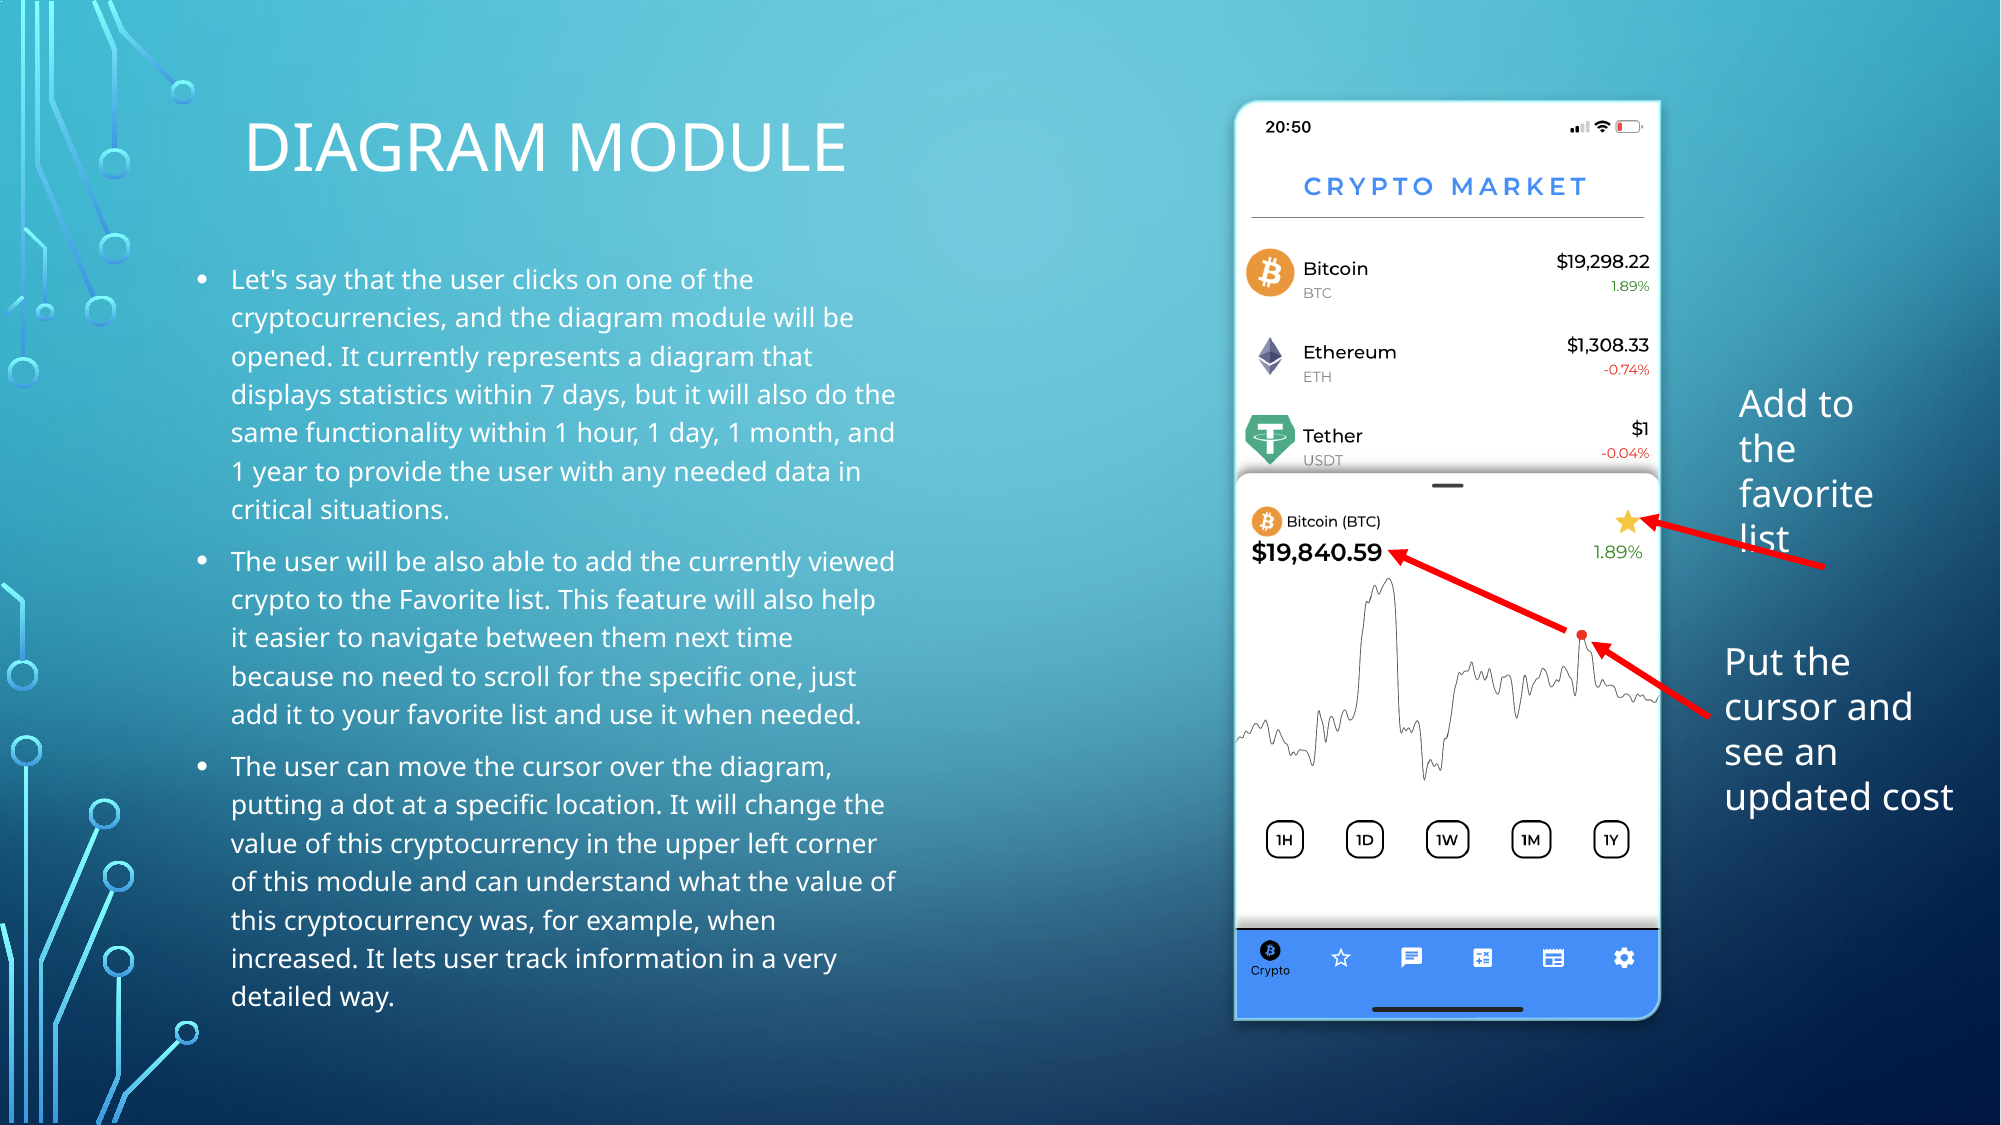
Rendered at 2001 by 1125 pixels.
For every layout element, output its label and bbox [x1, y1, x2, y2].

text_box [1590, 641, 1710, 718]
text_box [1387, 549, 1567, 631]
text_box [0, 0, 201, 1125]
picture [201, 0, 2000, 1125]
text_box [1638, 478, 1826, 519]
